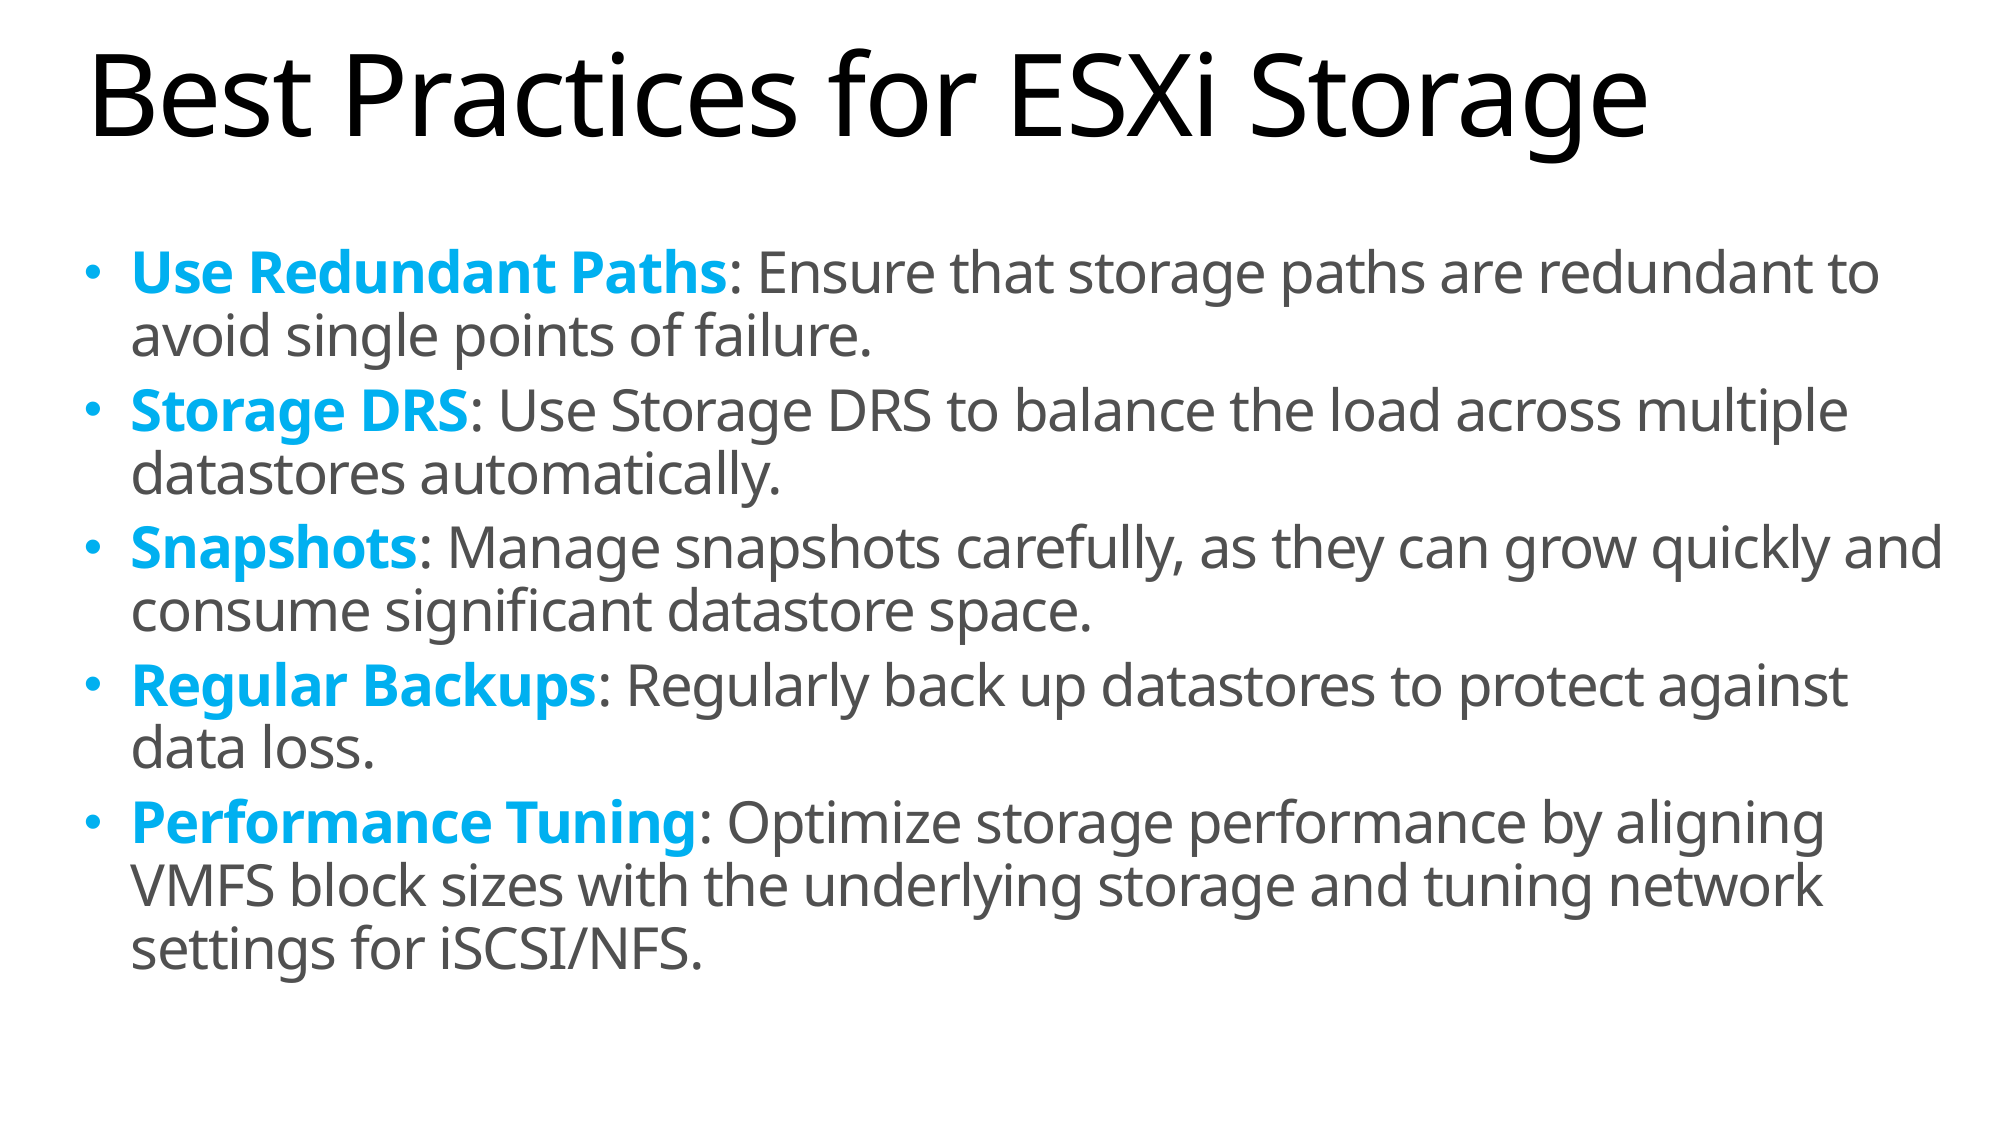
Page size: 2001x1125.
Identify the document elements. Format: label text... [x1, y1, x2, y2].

text_box [44, 211, 1957, 966]
text_box Use Redundant Paths: Ensure that storage paths are redundant to avoid single points of failure. Storage DRS: Use Storage DRS to balance the load across multiple datastores automatically. Snapshots: Manage snapshots carefully, as they can grow quickly and consume significant datastore space. Regular Backups: Regularly back up datastores to protect against data loss. Performance Tuning: Optimize storage performance by aligning VMFS block sizes with the underlying storage and tuning network settings for iSCSI/NFS. [69, 236, 1982, 991]
title Best Practices for ESXi Storage [85, 37, 1915, 211]
